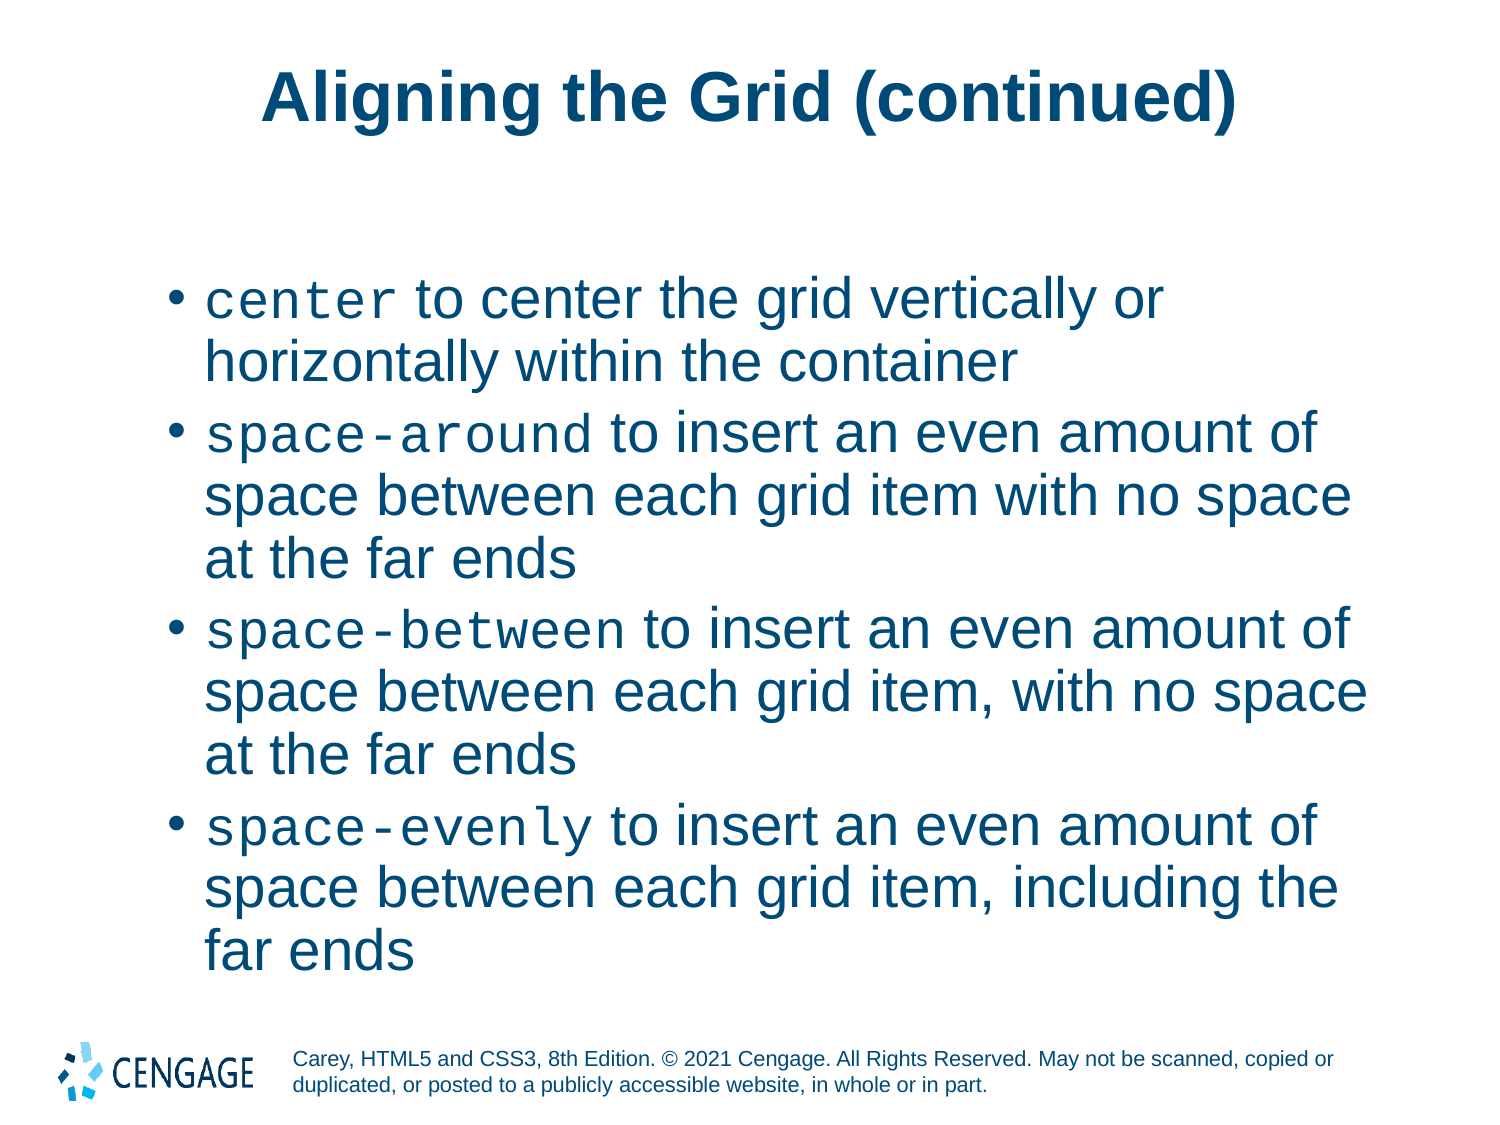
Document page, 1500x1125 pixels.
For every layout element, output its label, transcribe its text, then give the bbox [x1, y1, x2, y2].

title Aligning the Grid (continued) [103, 59, 1397, 171]
picture [58, 1042, 253, 1101]
list center to center the grid vertically or horizontally within the container space-around to insert an even amount of space between each grid item with no space at the far ends space-between to insert an even amount of space between each grid item, with no space at the far ends space-evenly to insert an even amount of space between each grid item, including the far ends [91, 268, 1410, 990]
